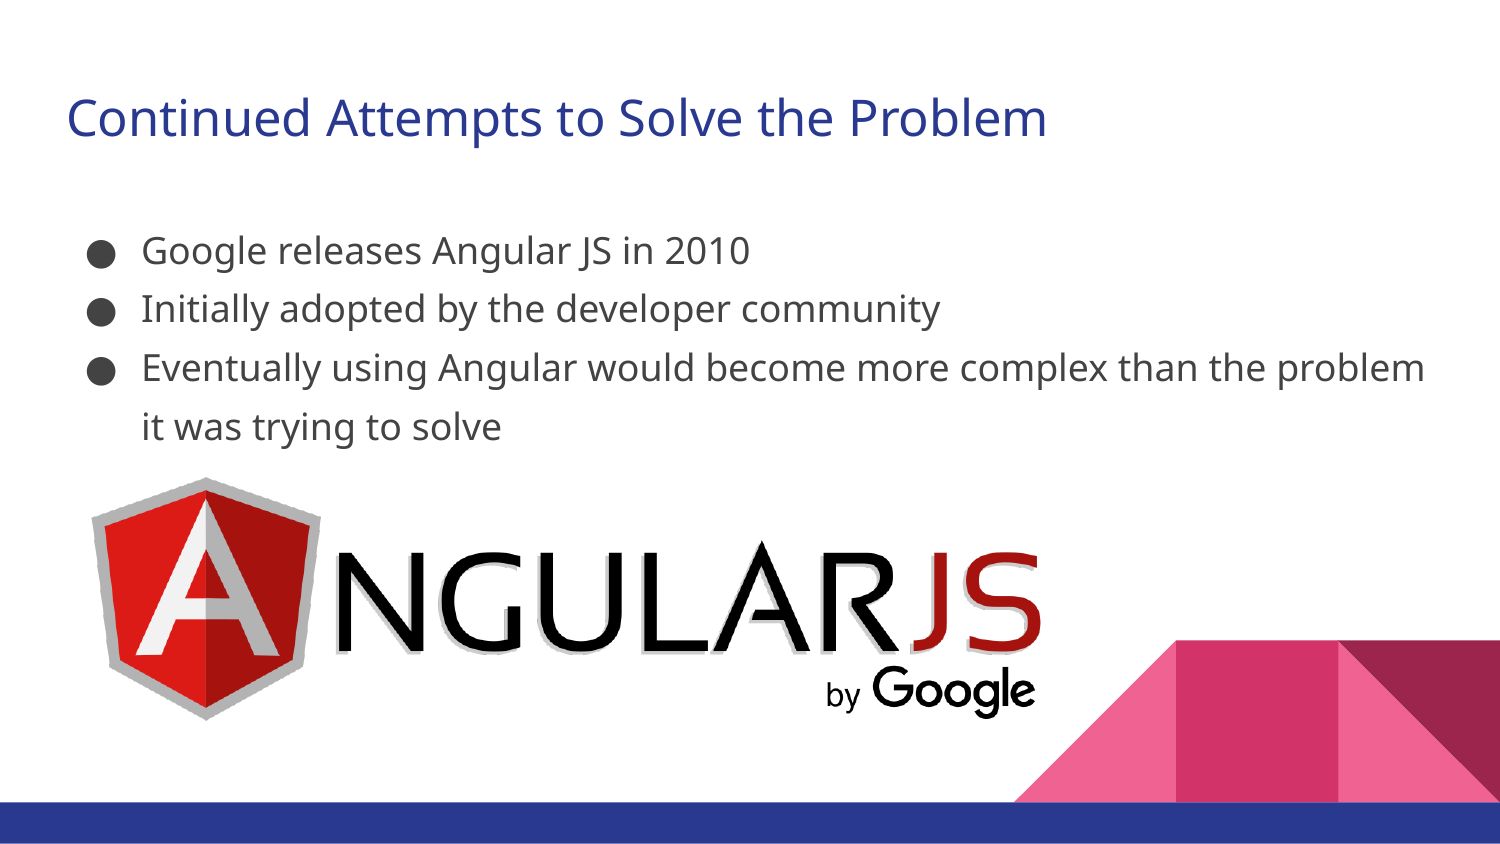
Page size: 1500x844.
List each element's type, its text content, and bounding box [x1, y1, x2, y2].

picture [86, 471, 1045, 727]
title Continued Attempts to Solve the Problem [51, 67, 1449, 167]
list Google releases Angular JS in 2010 Initially adopted by the developer community Eventually using Angular would become more complex than the problem it was trying to solve [51, 201, 1449, 750]
